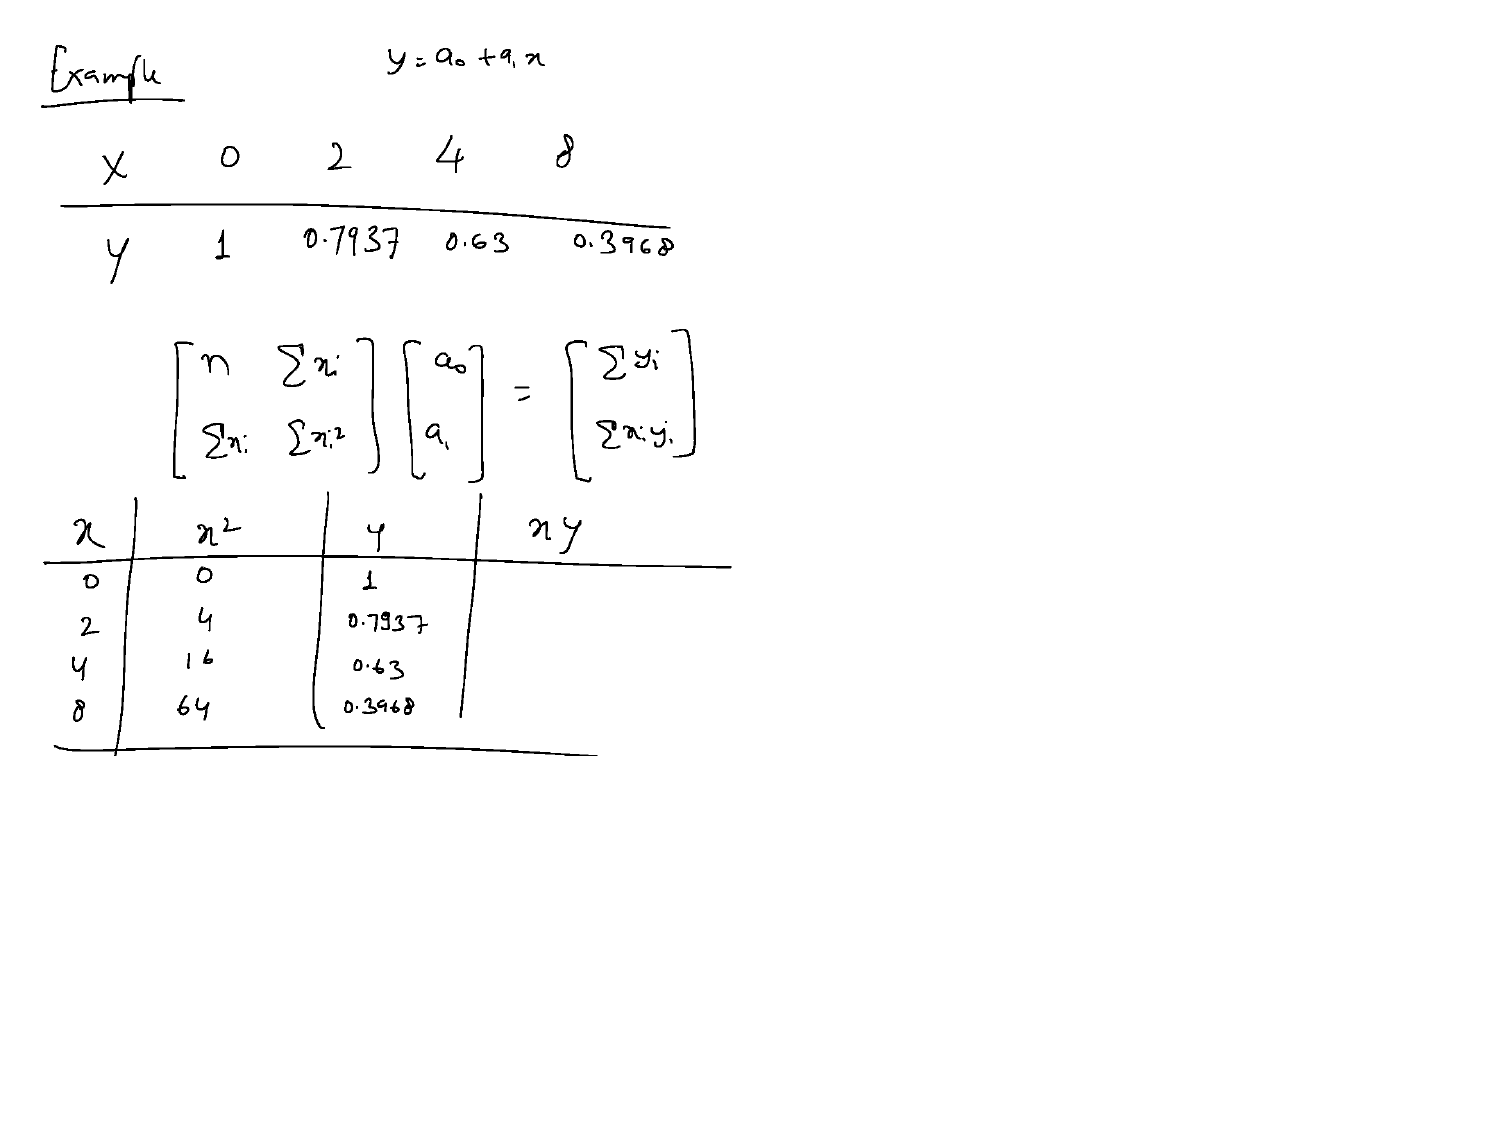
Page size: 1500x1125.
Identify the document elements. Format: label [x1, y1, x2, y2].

picture [0, 32, 735, 1093]
